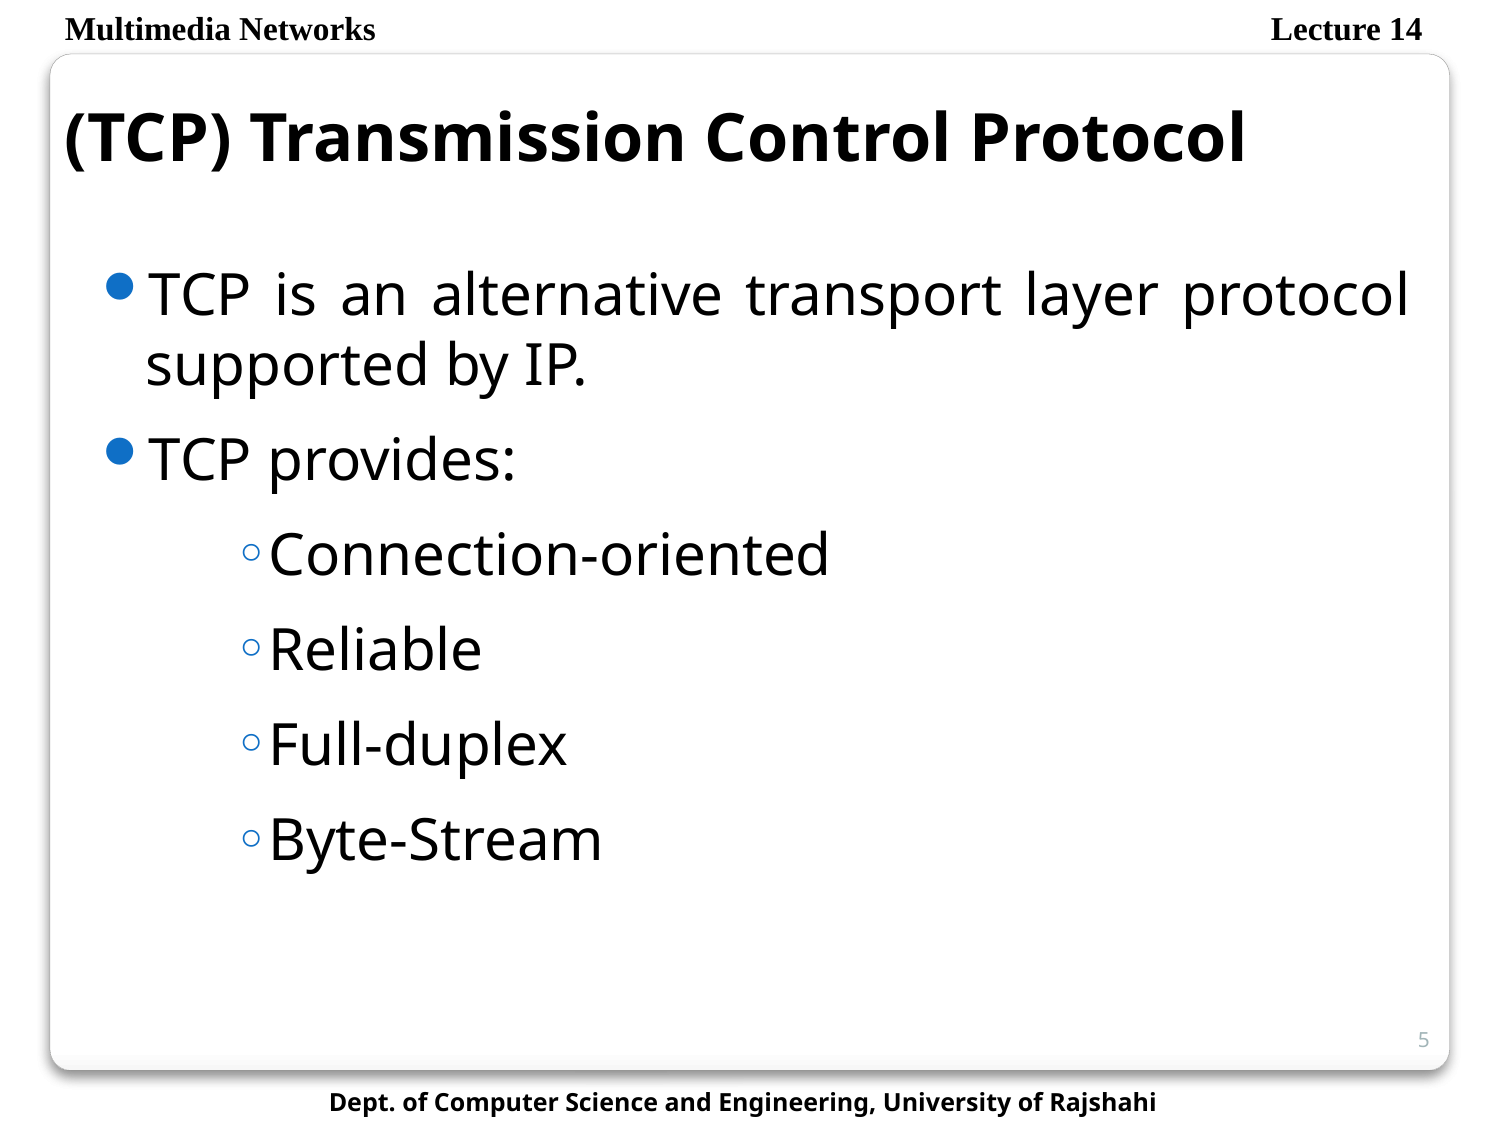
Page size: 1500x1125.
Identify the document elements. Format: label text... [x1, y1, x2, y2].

slide_number 5 [1369, 1002, 1445, 1063]
text_box Dept. of Computer Science and Engineering, University of Rajshahi [74, 1079, 1413, 1125]
text_box Lecture 14 [1137, 0, 1438, 55]
text_box TCP is an alternative transport layer protocol supported by IP. TCP provides: Connection-oriented Reliable Full-duplex Byte-Stream [87, 249, 1425, 1038]
text_box Multimedia Networks [50, 0, 400, 55]
text_box (TCP) Transmission Control Protocol [50, 87, 1425, 200]
